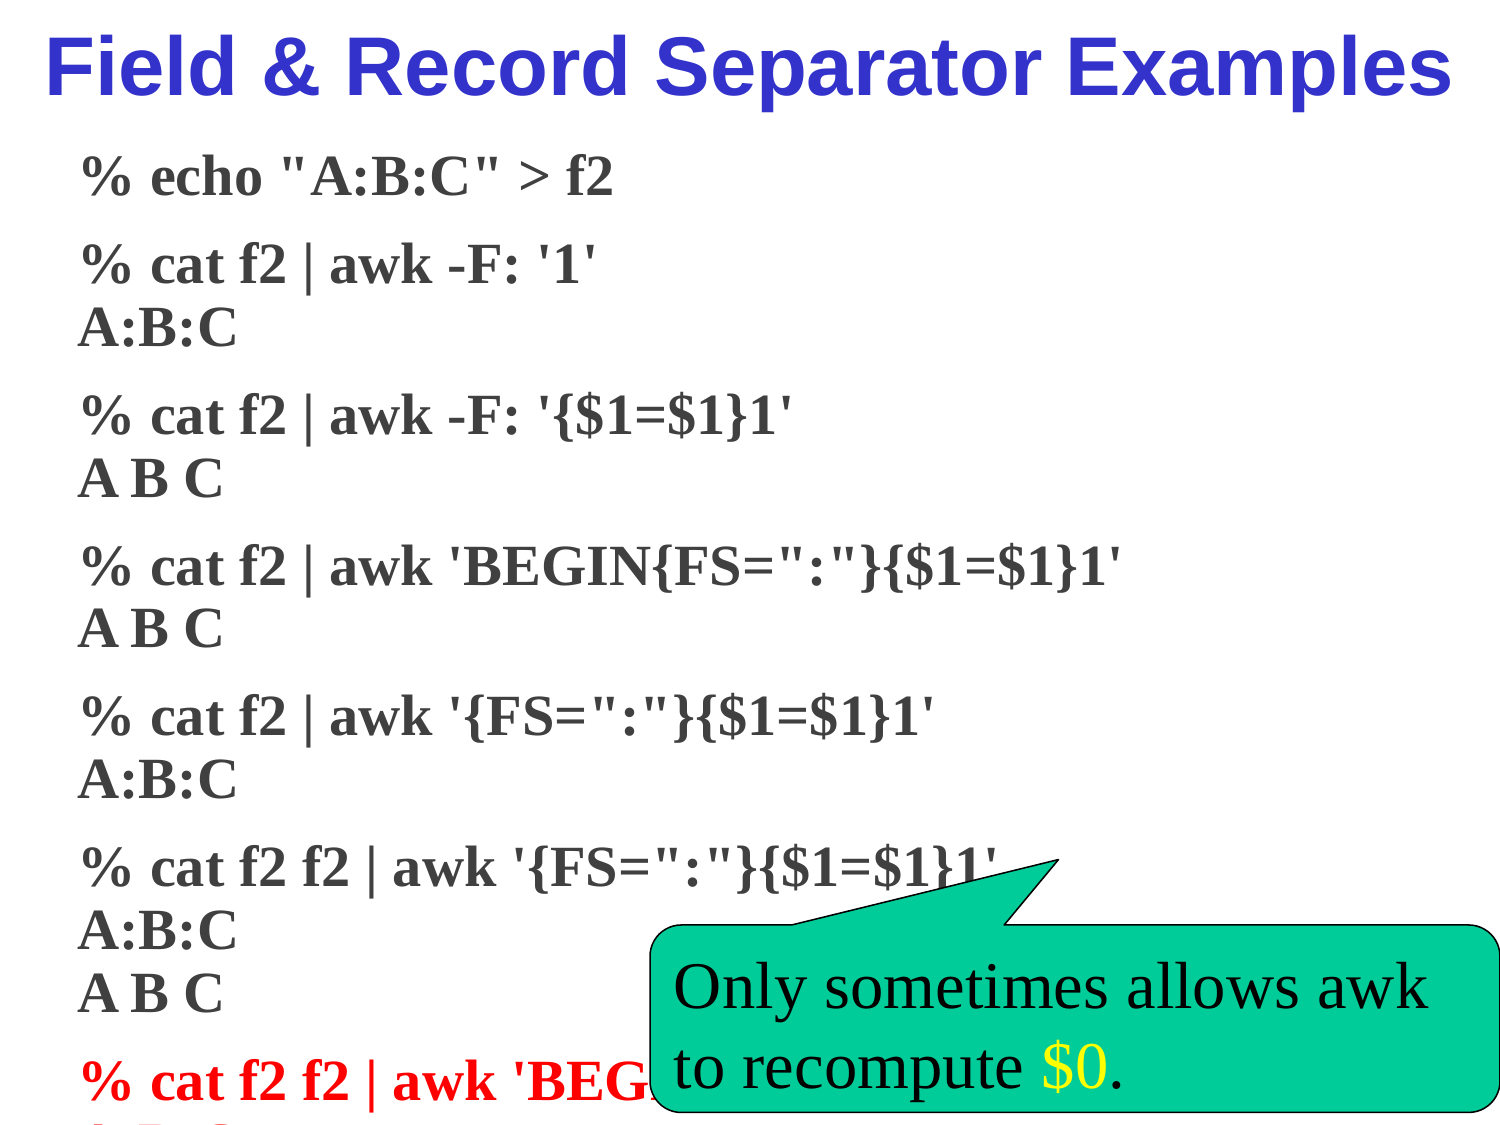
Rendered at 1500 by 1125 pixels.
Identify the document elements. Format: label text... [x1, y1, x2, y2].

list % echo "A:B:C" > f2 % cat f2 | awk -F: '1' A:B:C % cat f2 | awk -F: '{$1=$1}1' A B C % cat f2 | awk 'BEGIN{FS=":"}{$1=$1}1' A B C % cat f2 | awk '{FS=":"}{$1=$1}1' A:B:C % cat f2 f2 | awk '{FS=":"}{$1=$1}1' A:B:C A B C % cat f2 f2 | awk 'BEGIN{FS=":"}NR==2{$1=$1}1' A:B:C A B C % [62, 137, 1451, 1125]
text_box Only sometimes allows awk to recompute $0. [650, 859, 1500, 1113]
title Field & Record Separator Examples [0, 0, 1500, 126]
